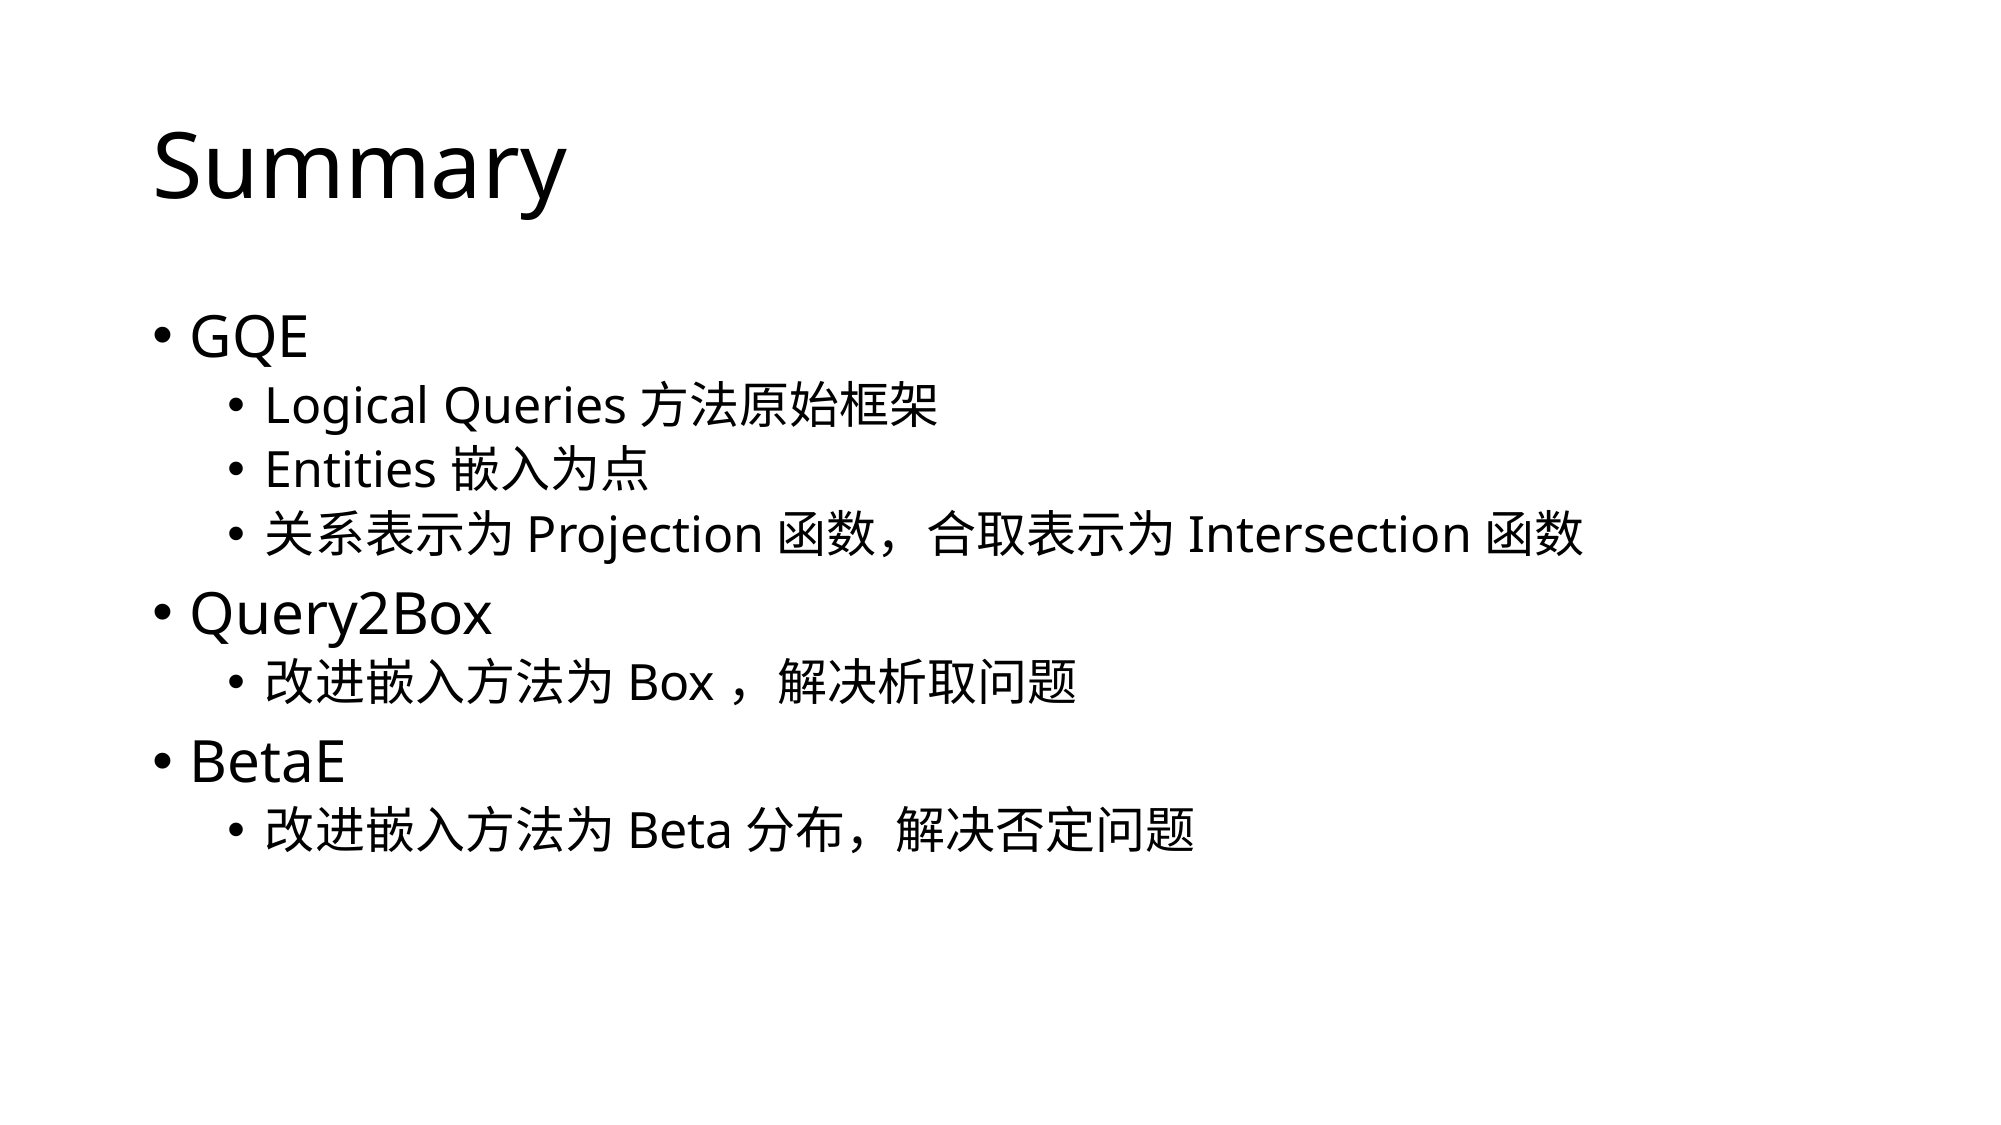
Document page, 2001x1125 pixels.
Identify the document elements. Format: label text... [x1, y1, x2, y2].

list GQE Logical Queries方法原始框架 Entities嵌入为点 关系表示为Projection函数，合取表示为Intersection函数 Query2Box 改进嵌入方法为Box，解决析取问题 BetaE 改进嵌入方法为Beta分布，解决否定问题 [137, 299, 1863, 1014]
title Summary [137, 59, 1863, 278]
